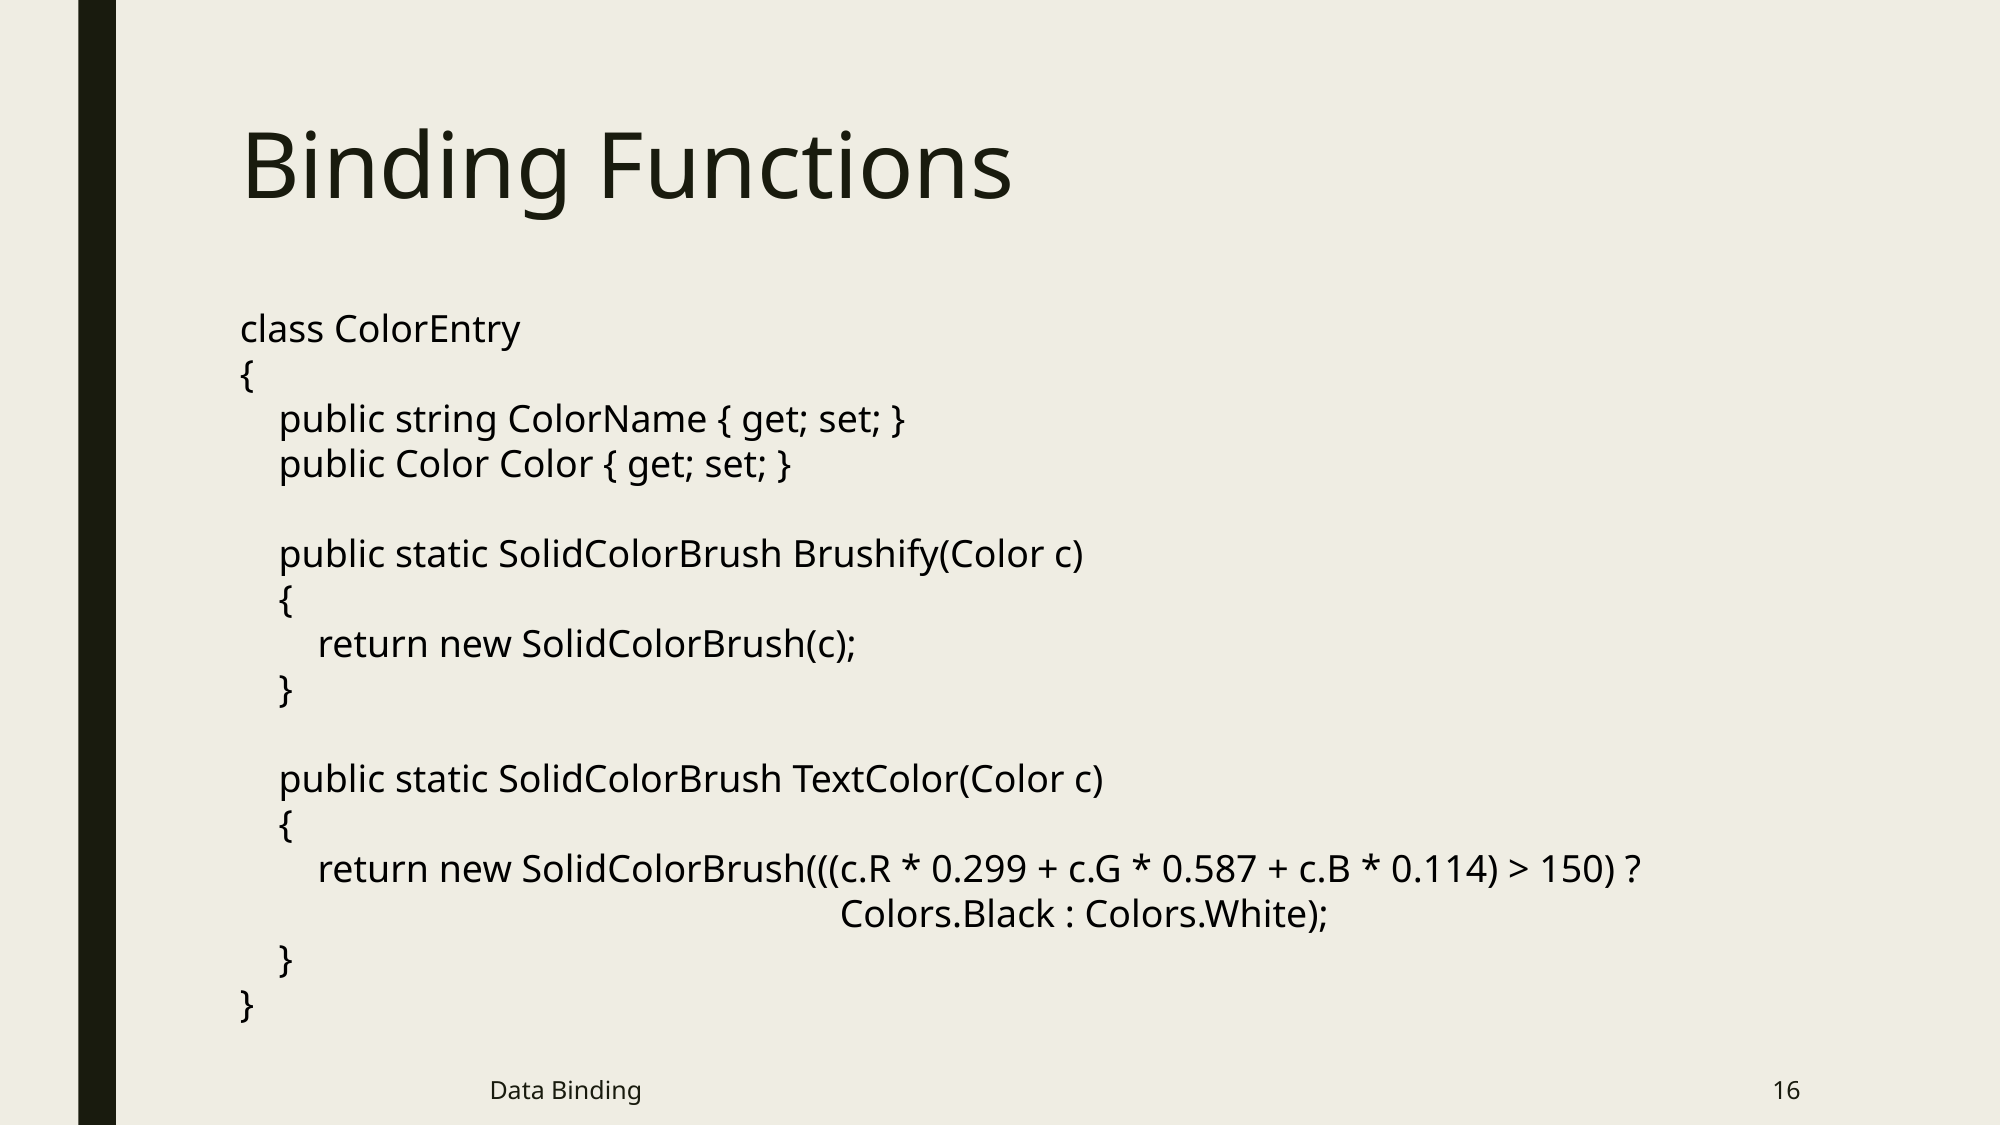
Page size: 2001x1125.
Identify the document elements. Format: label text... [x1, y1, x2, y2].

footer Data Binding [474, 1058, 1505, 1125]
title Binding Functions [225, 112, 1800, 297]
slide_number 16 [1553, 1058, 1816, 1125]
text_box class ColorEntry { public string ColorName { get; set; } public Color Color { get; set; } public static SolidColorBrush Brushify(Color c) { return new SolidColorBrush(c); } public static SolidColorBrush TextColor(Color c) { return new SolidColorBrush(((c.R * 0.299 + c.G * 0.587 + c.B * 0.114) > 150) ? Colors.Black : Colors.White); } } [225, 297, 1955, 1033]
